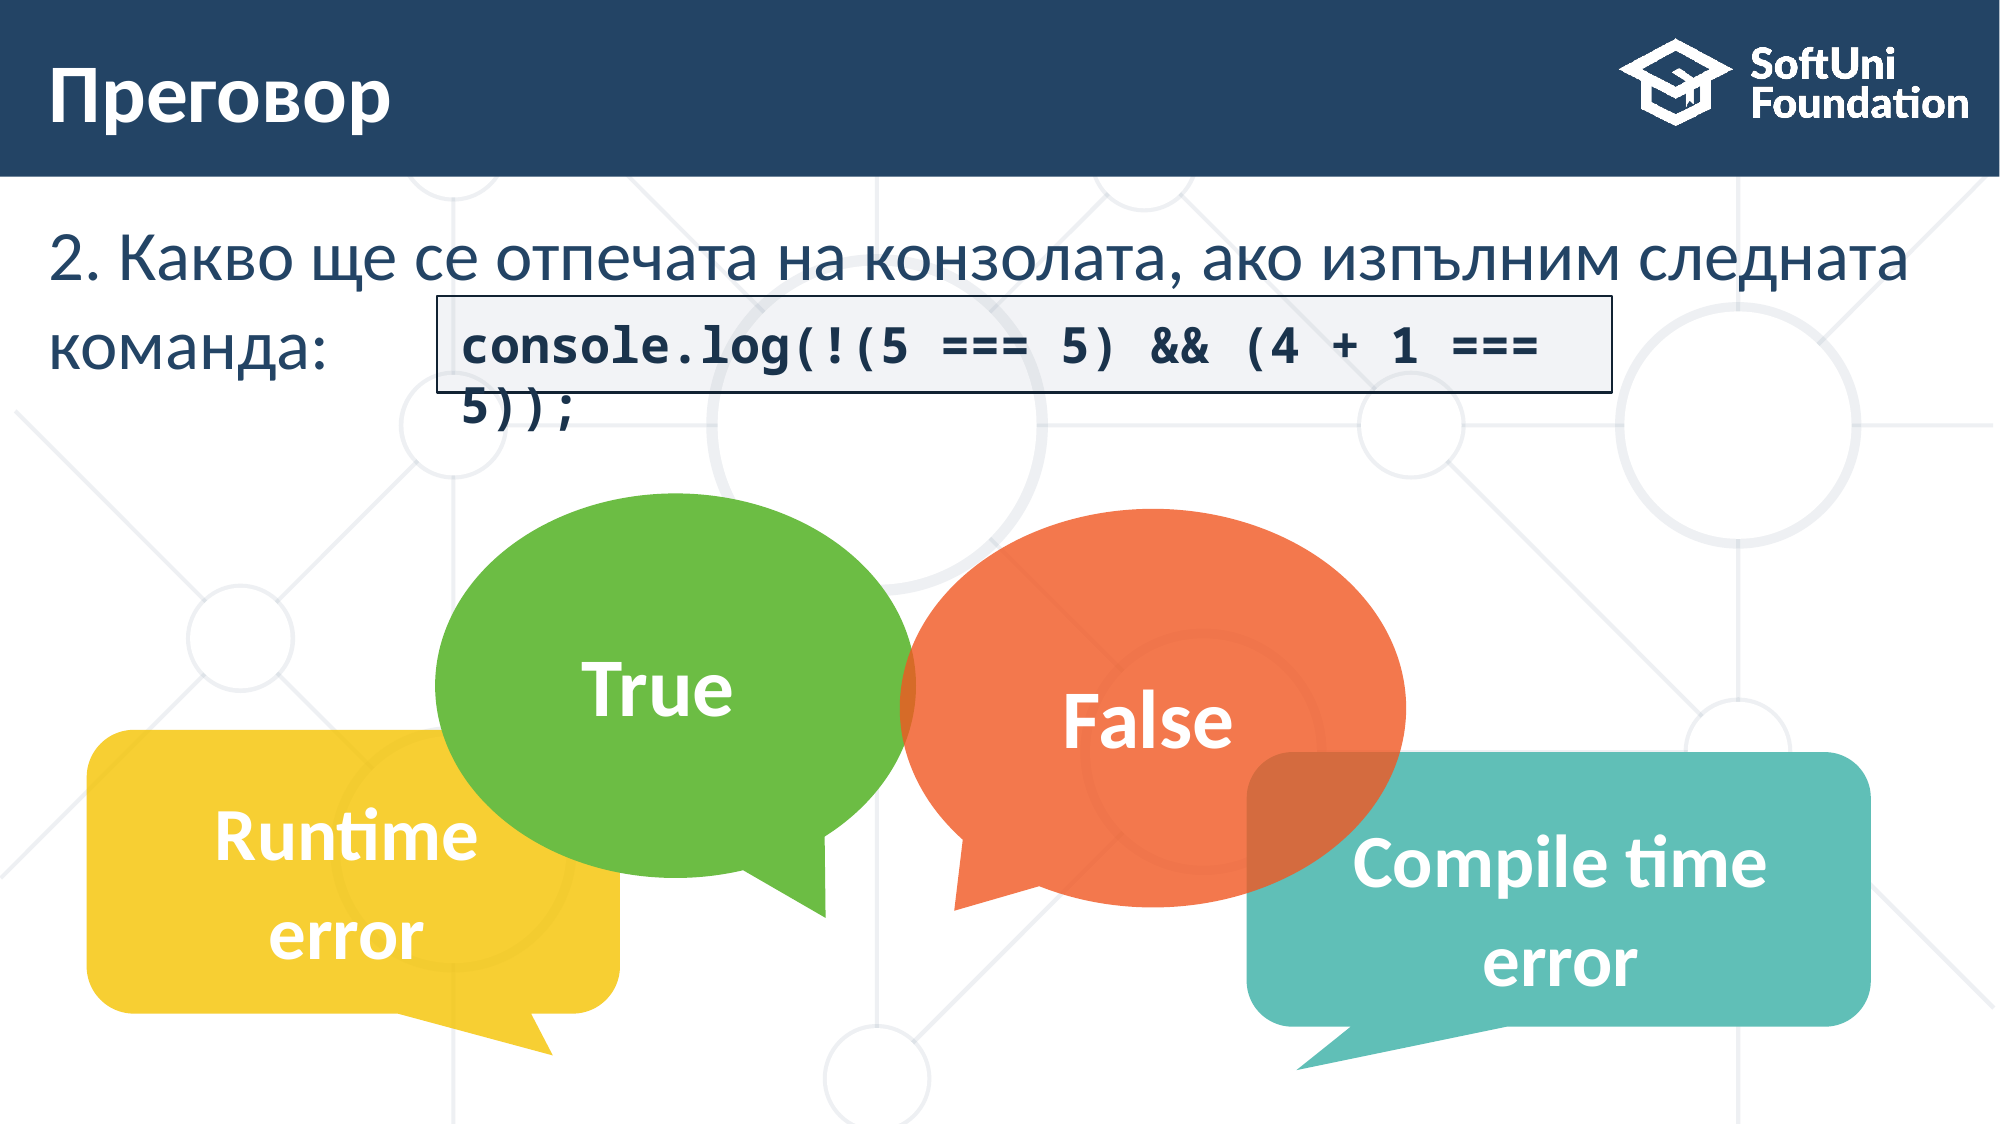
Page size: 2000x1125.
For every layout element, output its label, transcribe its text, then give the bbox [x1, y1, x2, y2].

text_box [86, 729, 621, 1014]
list 2. Какво ще се отпечата на конзолата, ако изпълним следната команда: [31, 200, 1969, 1051]
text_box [1246, 751, 1872, 1027]
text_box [899, 508, 1407, 908]
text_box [434, 493, 917, 879]
list console.log(!(5 === 5) && (4 + 1 === 5)); [436, 295, 1613, 394]
title Преговор [31, 16, 1591, 162]
picture [1618, 38, 1968, 126]
